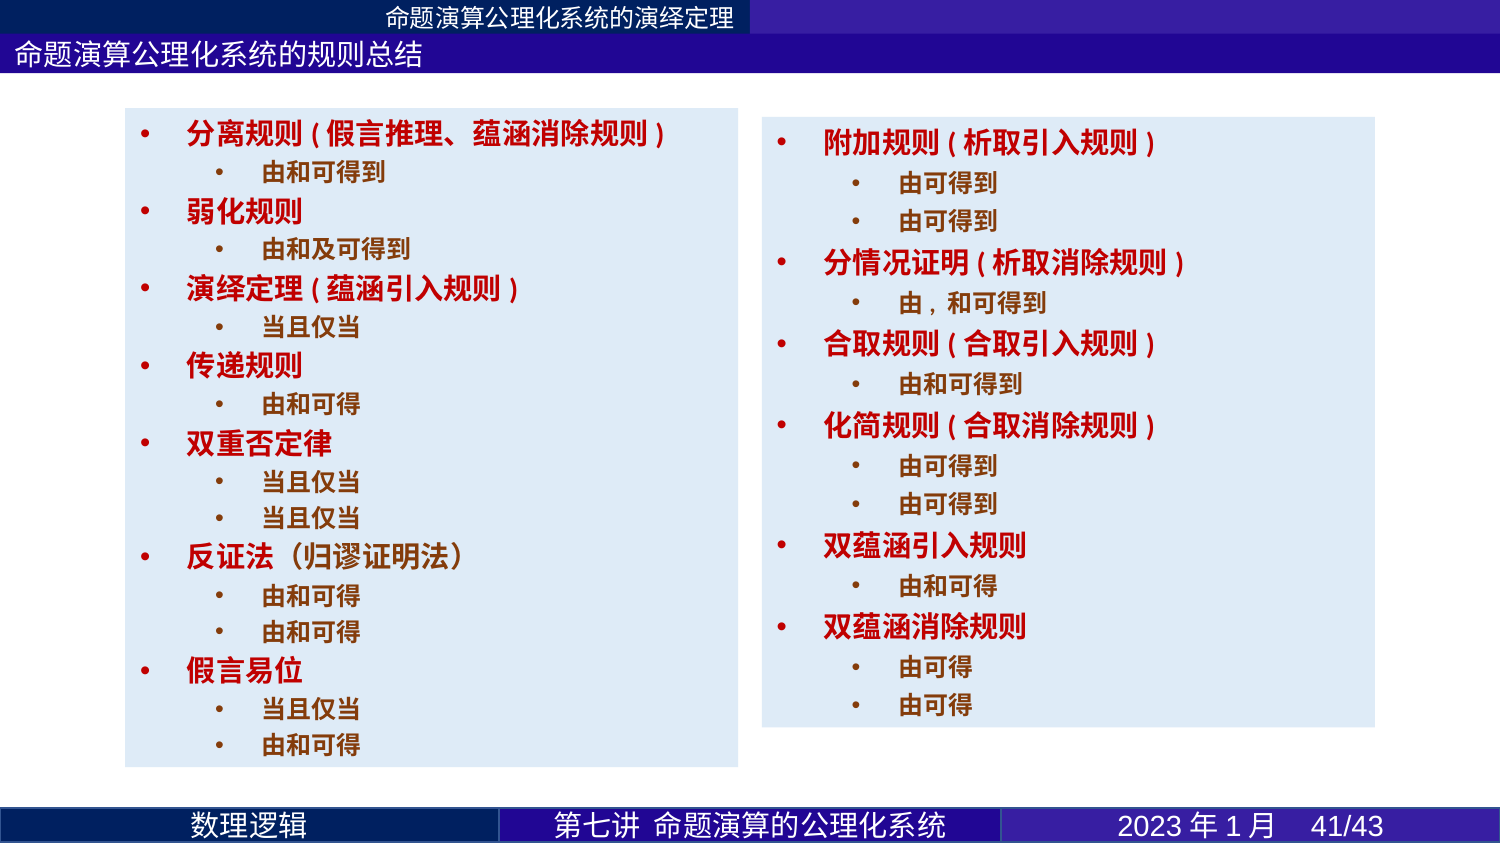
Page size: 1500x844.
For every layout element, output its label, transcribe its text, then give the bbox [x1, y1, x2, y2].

text_box [749, 0, 1500, 33]
text_box 2023年1月 41/43 [1000, 807, 1500, 843]
text_box 命题演算公理化系统的演绎定理 [0, 0, 749, 33]
text_box 数理逻辑 [0, 807, 498, 843]
text_box 第七讲 命题演算的公理化系统 [498, 807, 1000, 843]
